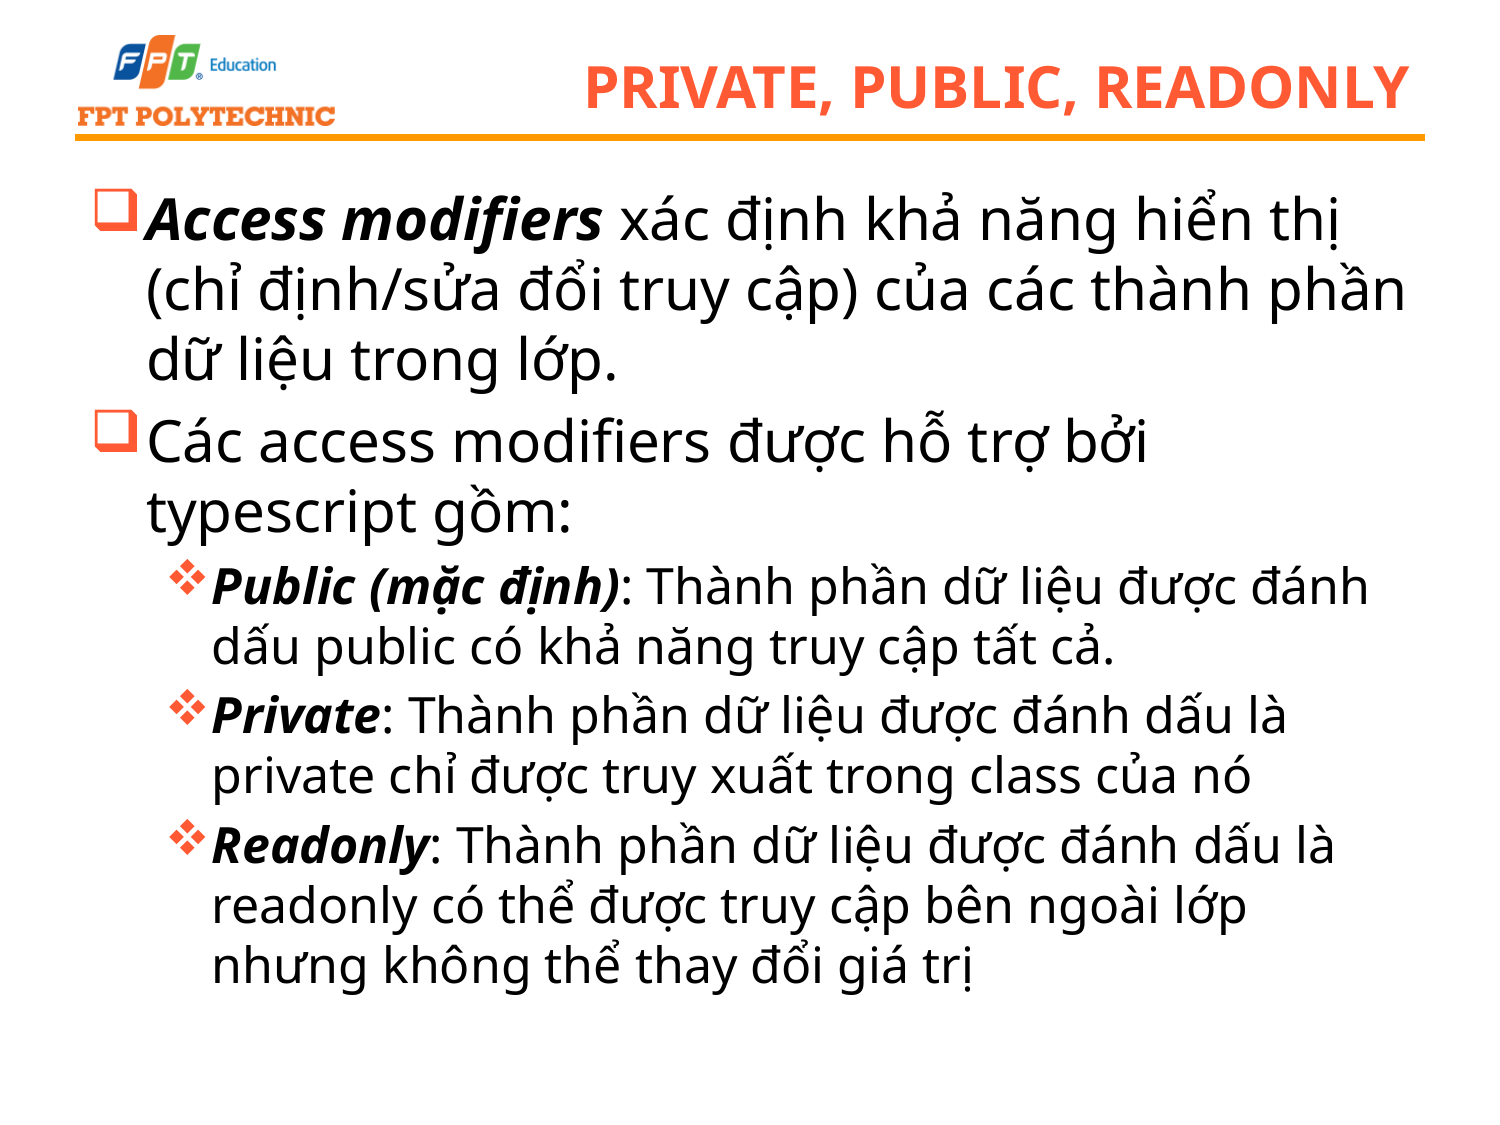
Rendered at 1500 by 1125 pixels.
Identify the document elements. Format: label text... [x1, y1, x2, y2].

title private, public, readonly [337, 45, 1425, 125]
picture [78, 35, 338, 126]
list Access modifiers xác định khả năng hiển thị (chỉ định/sửa đổi truy cập) của các thành phần dữ liệu trong lớp. Các access modifiers được hỗ trợ bởi typescript gồm: Public (mặc định): Thành phần dữ liệu được đánh dấu public có khả năng truy cập tất cả. Private: Thành phần dữ liệu được đánh dấu là private chỉ được truy xuất trong class của nó Readonly: Thành phần dữ liệu được đánh dấu là readonly có thể được truy cập bên ngoài lớp nhưng không thể thay đổi giá trị [75, 174, 1425, 1038]
